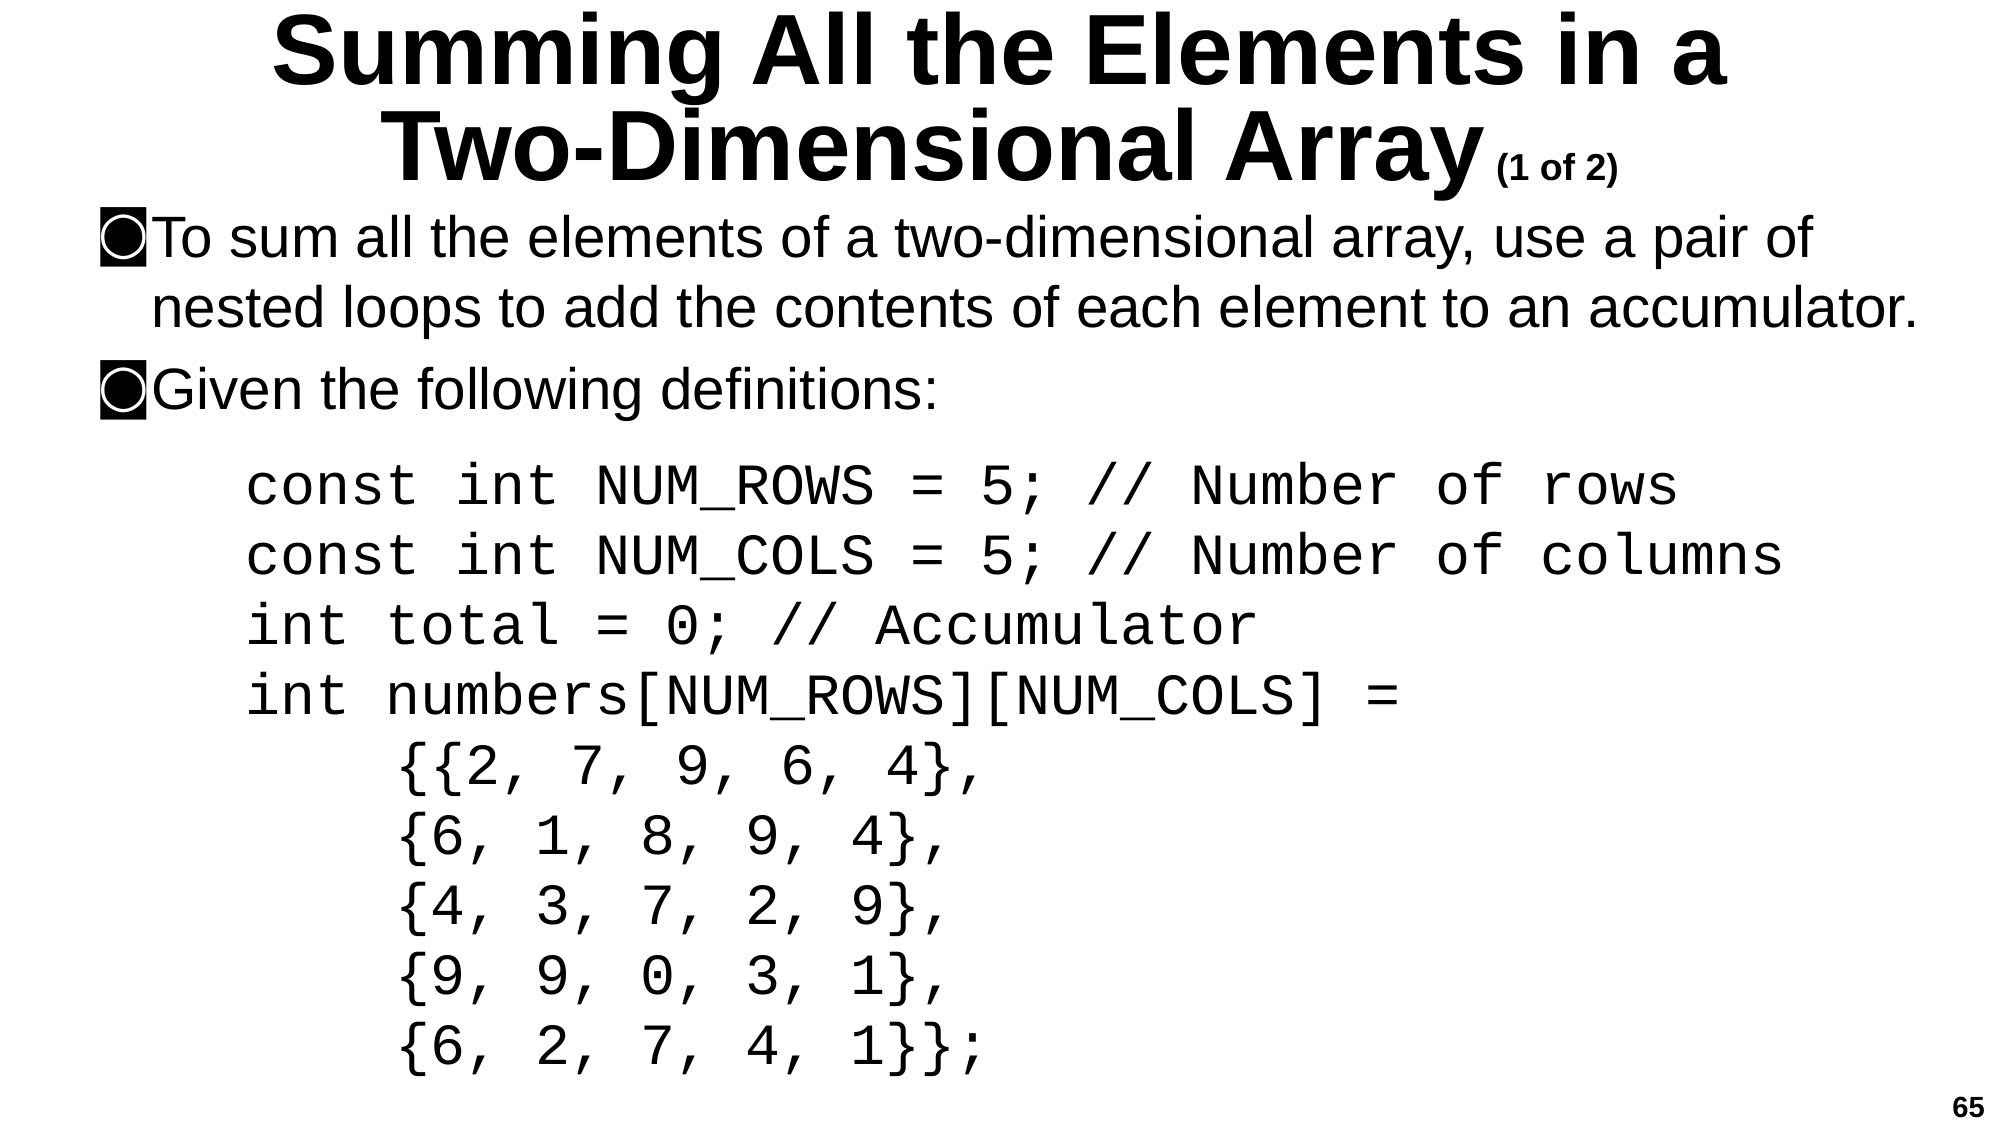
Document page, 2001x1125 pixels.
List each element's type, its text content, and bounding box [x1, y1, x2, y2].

title Summing All the Elements in a Two-Dimensional Array (1 of 2) [0, 0, 2000, 180]
list To sum all the elements of a two-dimensional array, use a pair of nested loops to add the contents of each element to an accumulator. Given the following definitions: const int NUM_ROWS = 5; // Number of rows const int NUM_COLS = 5; // Number of columns int total = 0; // Accumulator int numbers[NUM_ROWS][NUM_COLS] = {{2, 7, 9, 6, 4}, {6, 1, 8, 9, 4}, {4, 3, 7, 2, 9}, {9, 9, 0, 3, 1}, {6, 2, 7, 4, 1}}; [80, 191, 2000, 1092]
slide_number 65 [1909, 1087, 2000, 1125]
